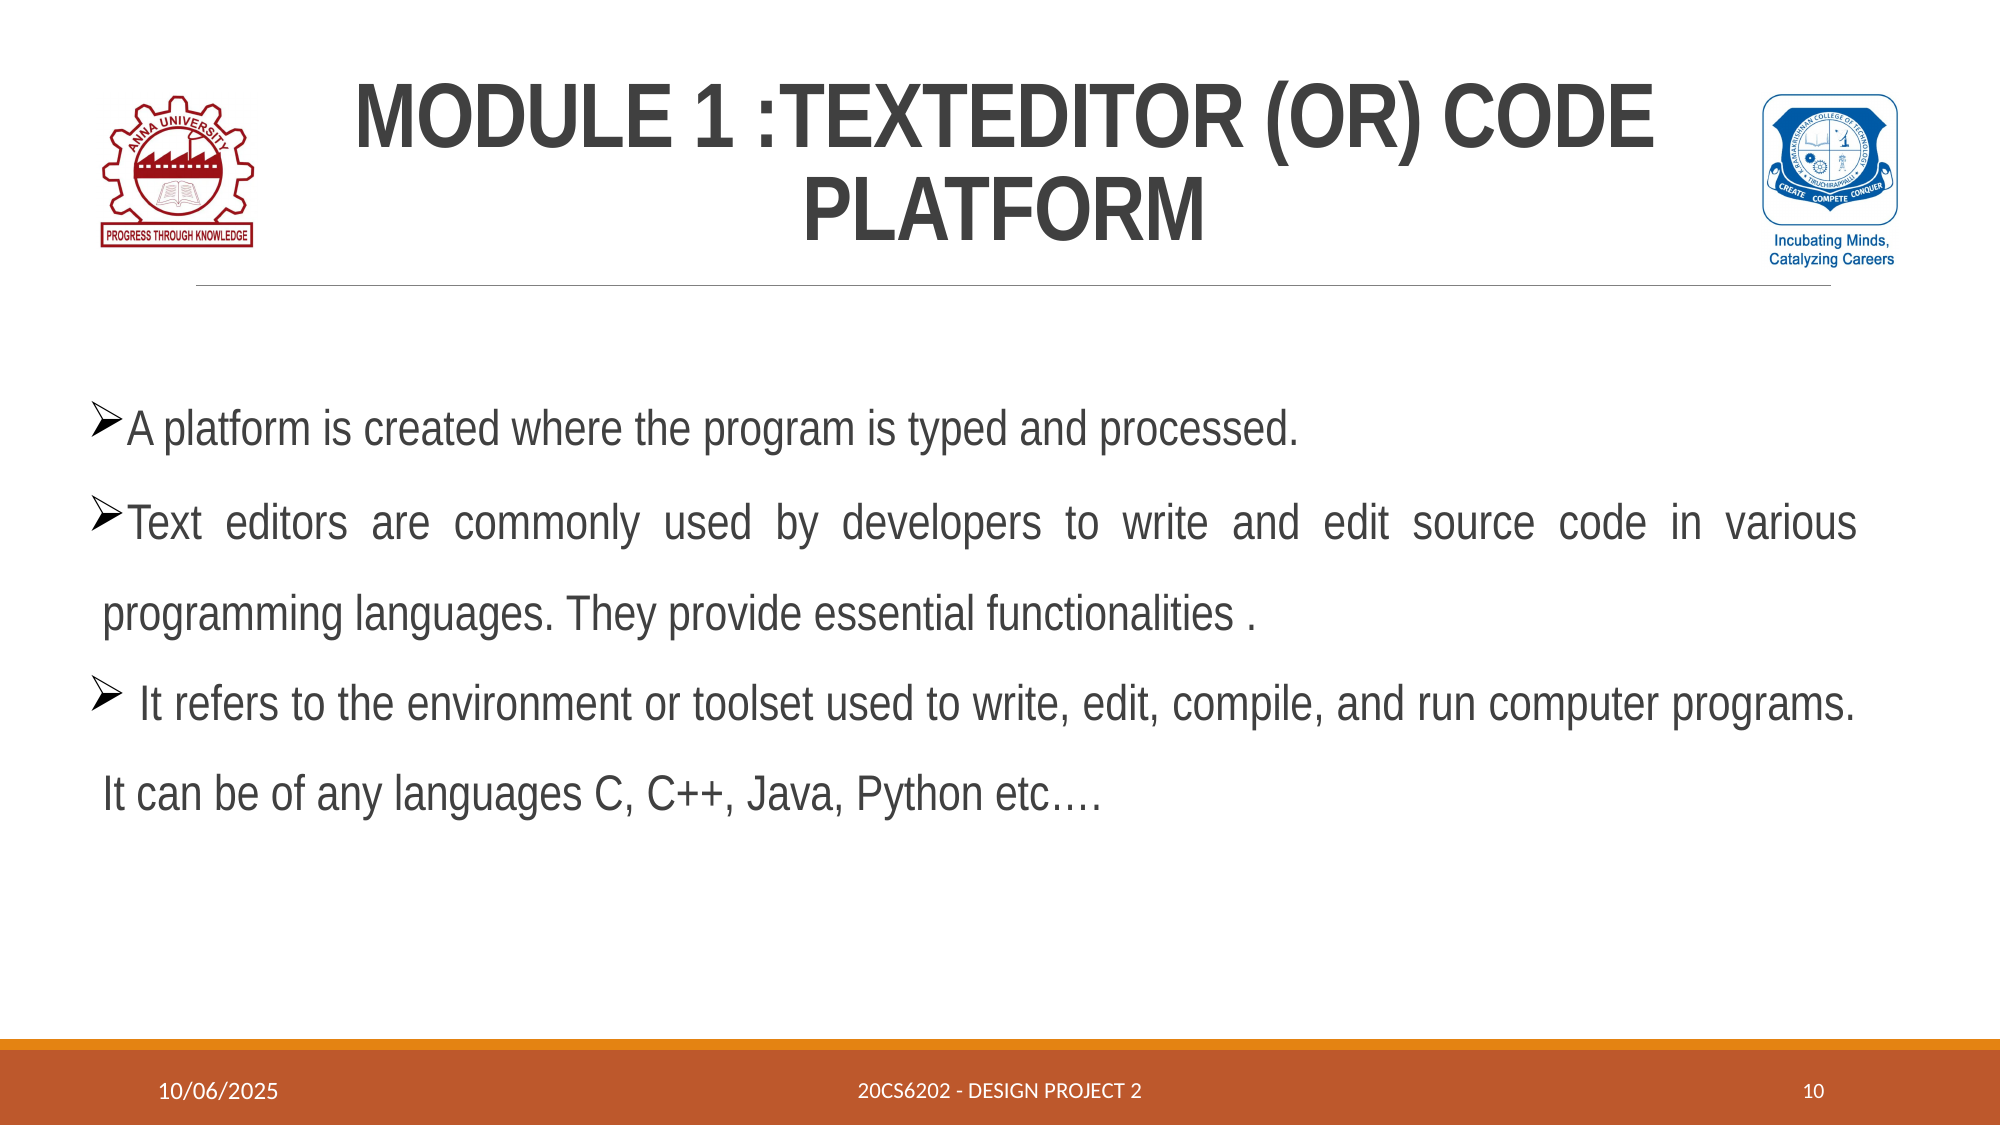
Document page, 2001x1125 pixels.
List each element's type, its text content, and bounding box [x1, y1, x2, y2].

footer 20CS6202 - DESIGN PROJECT 2 [604, 1059, 1396, 1120]
title MODULE 1 :TEXTEDITOR (OR) CODE PLATFORM [180, 47, 1830, 266]
list A platform is created where the program is typed and processed. Text editors are commonly used by developers to write and edit source code in various programming languages. They provide essential functionalities . It refers to the environment or toolset used to write, edit, compile, and run computer programs. It can be of any languages C, C++, Java, Python etc…. [72, 266, 1874, 920]
slide_number 10 [1624, 1059, 1840, 1120]
picture [96, 92, 259, 250]
text_box 10/06/2025 [142, 1066, 532, 1112]
picture [1760, 92, 1899, 271]
